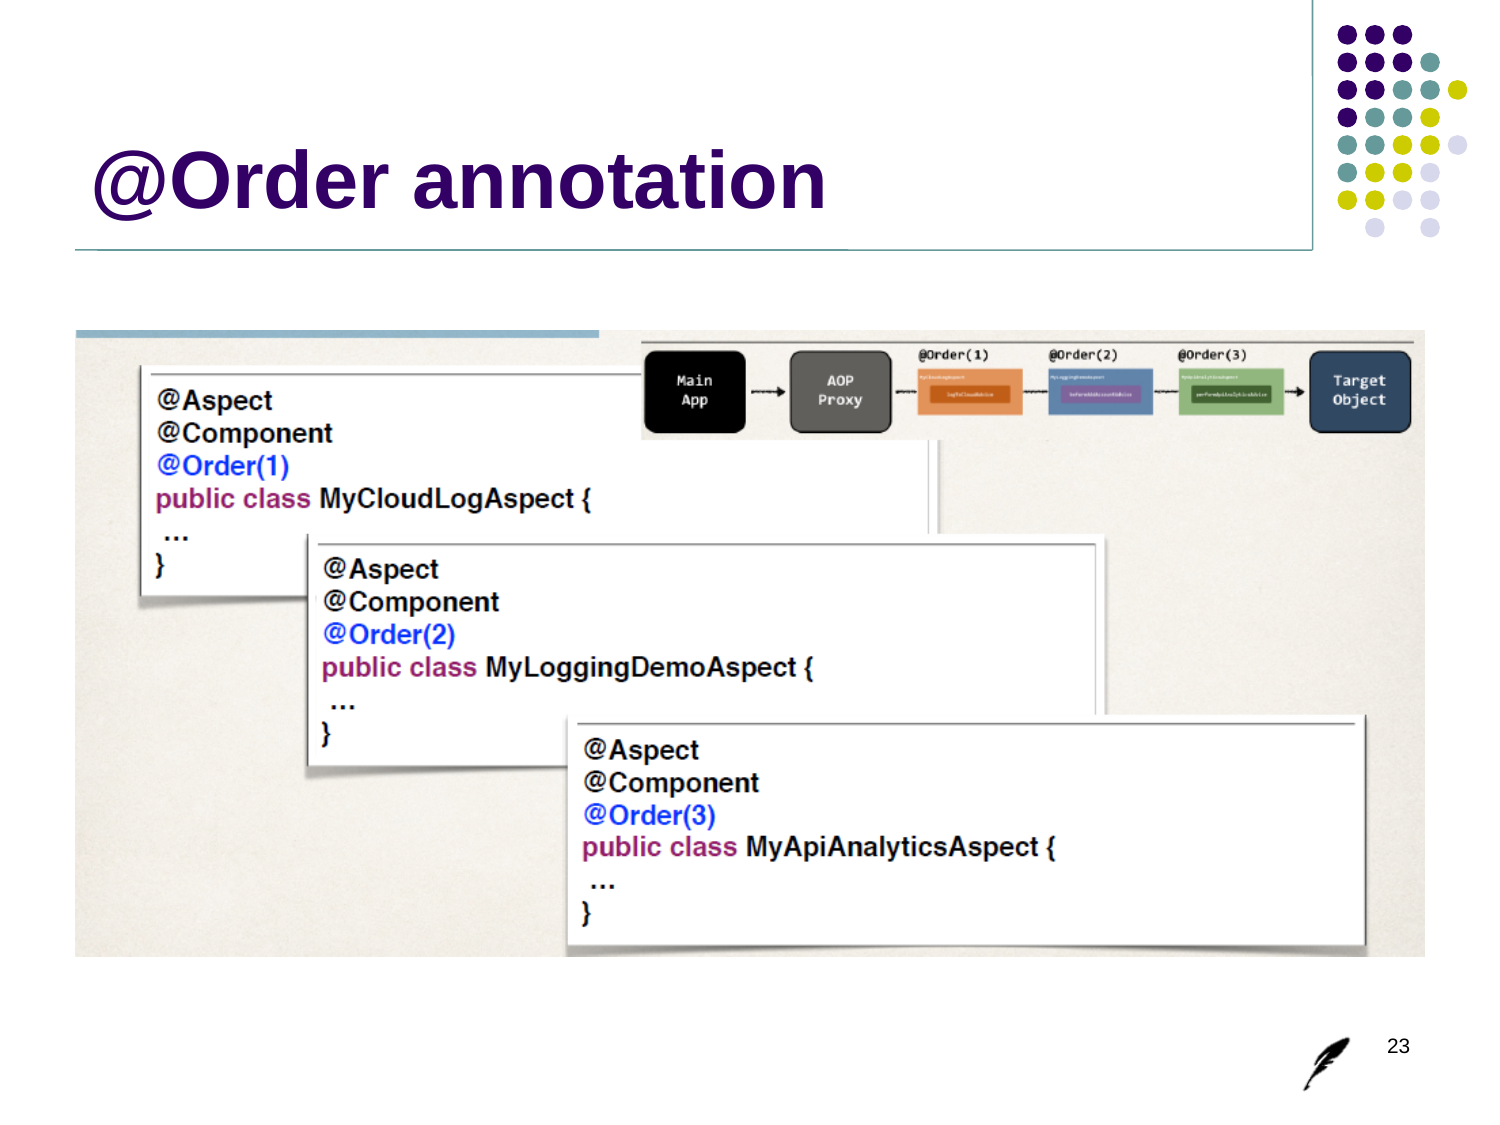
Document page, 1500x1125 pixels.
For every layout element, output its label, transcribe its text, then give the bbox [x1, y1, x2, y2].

slide_number 23 [1074, 1025, 1425, 1100]
title @Order annotation [75, 20, 1313, 233]
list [74, 330, 1425, 957]
